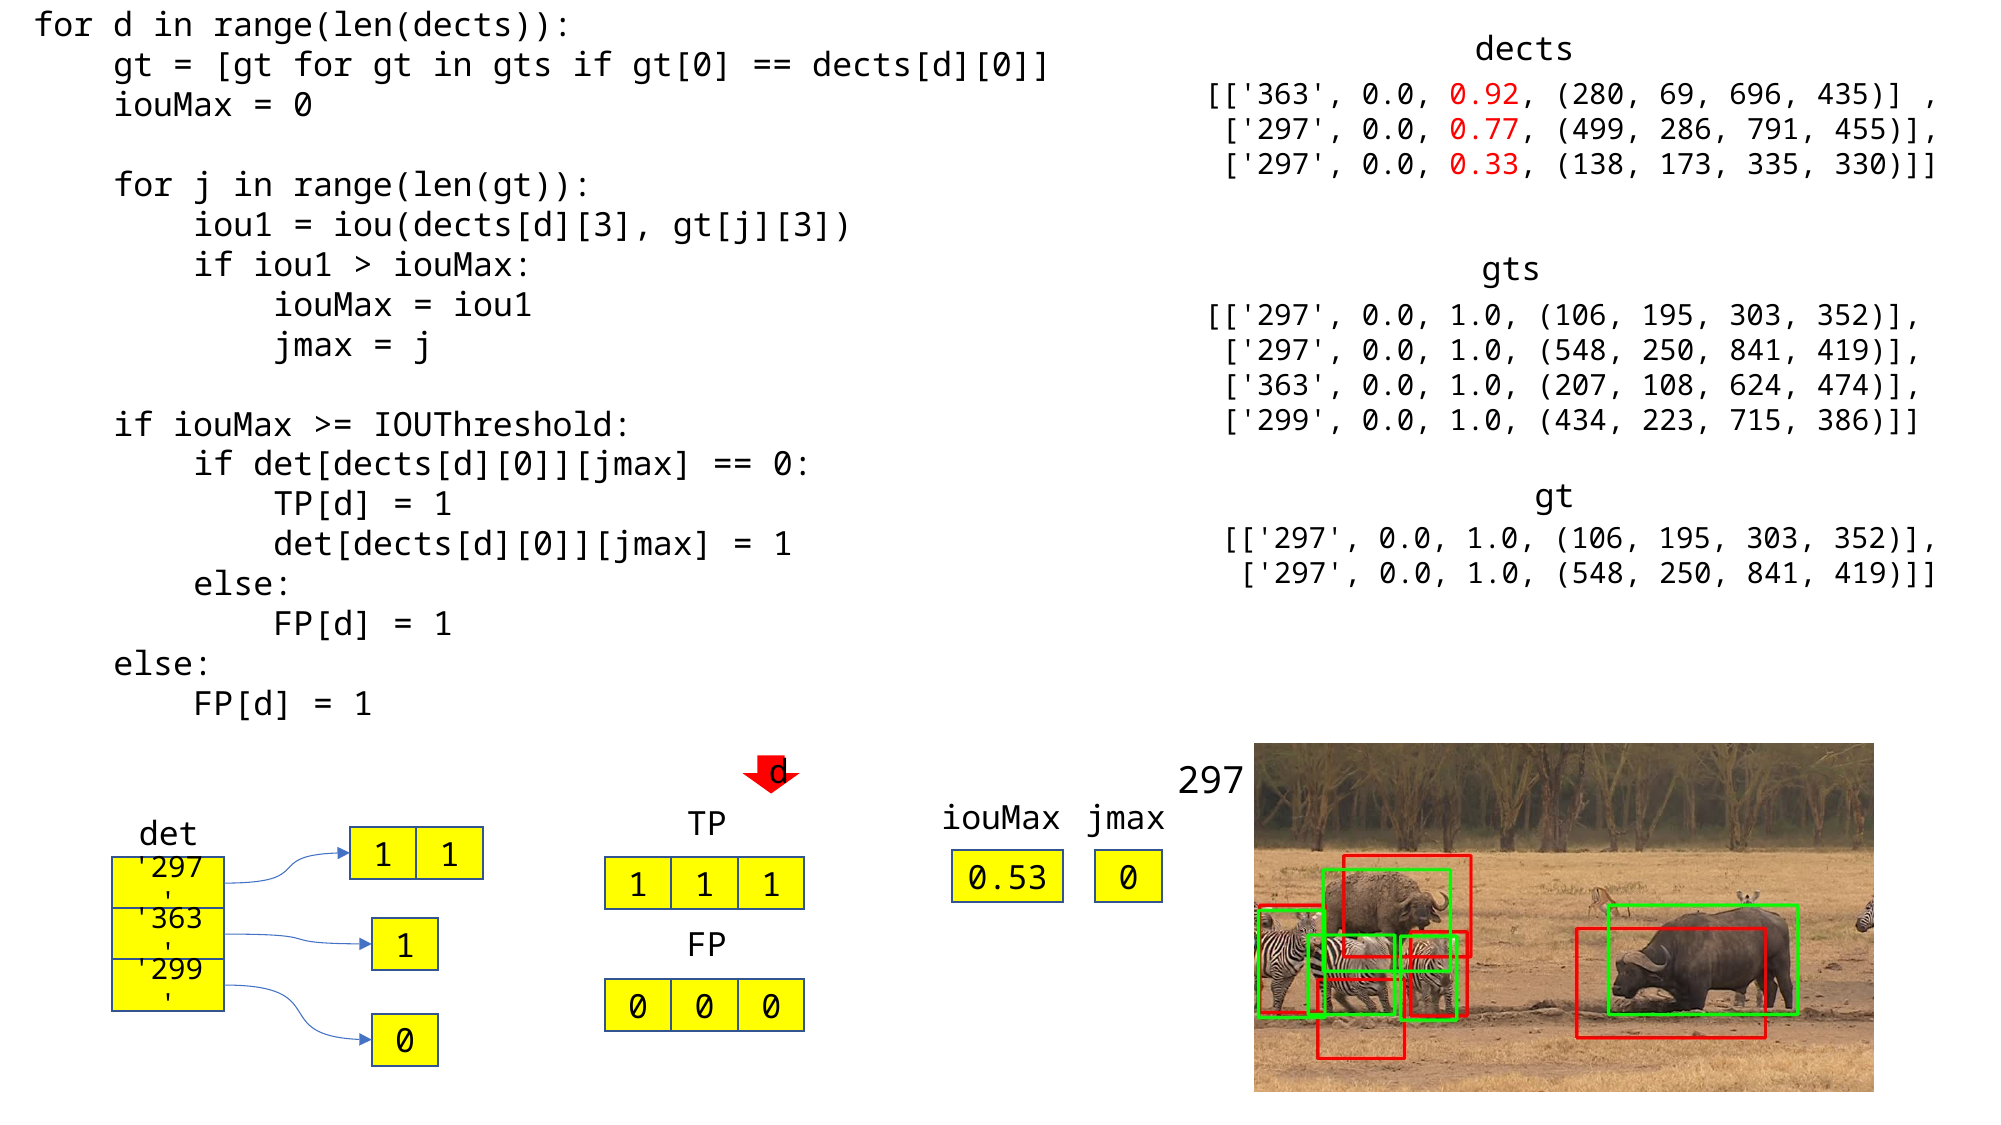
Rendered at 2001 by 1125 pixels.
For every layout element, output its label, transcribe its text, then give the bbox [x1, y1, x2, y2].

text_box 1 [604, 856, 670, 910]
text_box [224, 852, 350, 884]
text_box iouMax [926, 788, 1071, 844]
text_box '363' [111, 907, 225, 958]
text_box 1 [349, 826, 415, 880]
text_box gt [1519, 466, 1590, 522]
text_box 297 [1162, 748, 1254, 809]
text_box [['297', 0.0, 1.0, (106, 195, 303, 352)], ['297', 0.0, 1.0, (548, 250, 841, 419)], ['363', 0.0, 1.0, (207, 108, 624, 474)], ['299', 0.0, 1.0, (434, 223, 715, 386)]] [1189, 288, 1955, 444]
text_box '299' [111, 958, 225, 1012]
text_box [['297', 0.0, 1.0, (106, 195, 303, 352)], ['297', 0.0, 1.0, (548, 250, 841, 419)]] [1189, 512, 1972, 597]
text_box 0 [737, 978, 805, 1032]
text_box 1 [670, 856, 737, 910]
text_box [['363', 0.0, 0.92, (280, 69, 696, 435)] , ['297', 0.0, 0.77, (499, 286, 791, 455)], ['297', 0.0, 0.33, (138, 173, 335, 330)]] [1189, 68, 1955, 188]
text_box 0 [670, 978, 737, 1032]
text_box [224, 934, 372, 944]
text_box 1 [415, 826, 484, 880]
text_box gts [1466, 239, 1557, 295]
text_box 0.53 [951, 849, 1064, 903]
text_box 0 [604, 978, 670, 1032]
text_box 1 [371, 917, 439, 971]
text_box 0 [1094, 849, 1163, 903]
text_box d [742, 755, 800, 794]
text_box FP [672, 916, 742, 971]
text_box for d in range(len(dects)): gt = [gt for gt in gts if gt[0] == dects[d][0]] iouMax = 0 for j in range(len(gt)): iou1 = iou(dects[d][3], gt[j][3]) if iou1 > iouMax: iouMax = iou1 jmax = j if iouMax >= IOUThreshold: if det[dects[d][0]][jmax] == 0: TP[d] = 1 det[dects[d][0]][jmax] = 1 else: FP[d] = 1 else: FP[d] = 1 [0, 0, 1069, 730]
text_box jmax [1071, 788, 1181, 844]
text_box 1 [737, 856, 805, 910]
picture [1254, 743, 1874, 1093]
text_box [224, 985, 372, 1040]
text_box dects [1460, 20, 1590, 75]
text_box det [124, 804, 214, 860]
text_box TP [672, 794, 742, 850]
text_box '297' [111, 856, 225, 907]
text_box 0 [371, 1013, 439, 1067]
